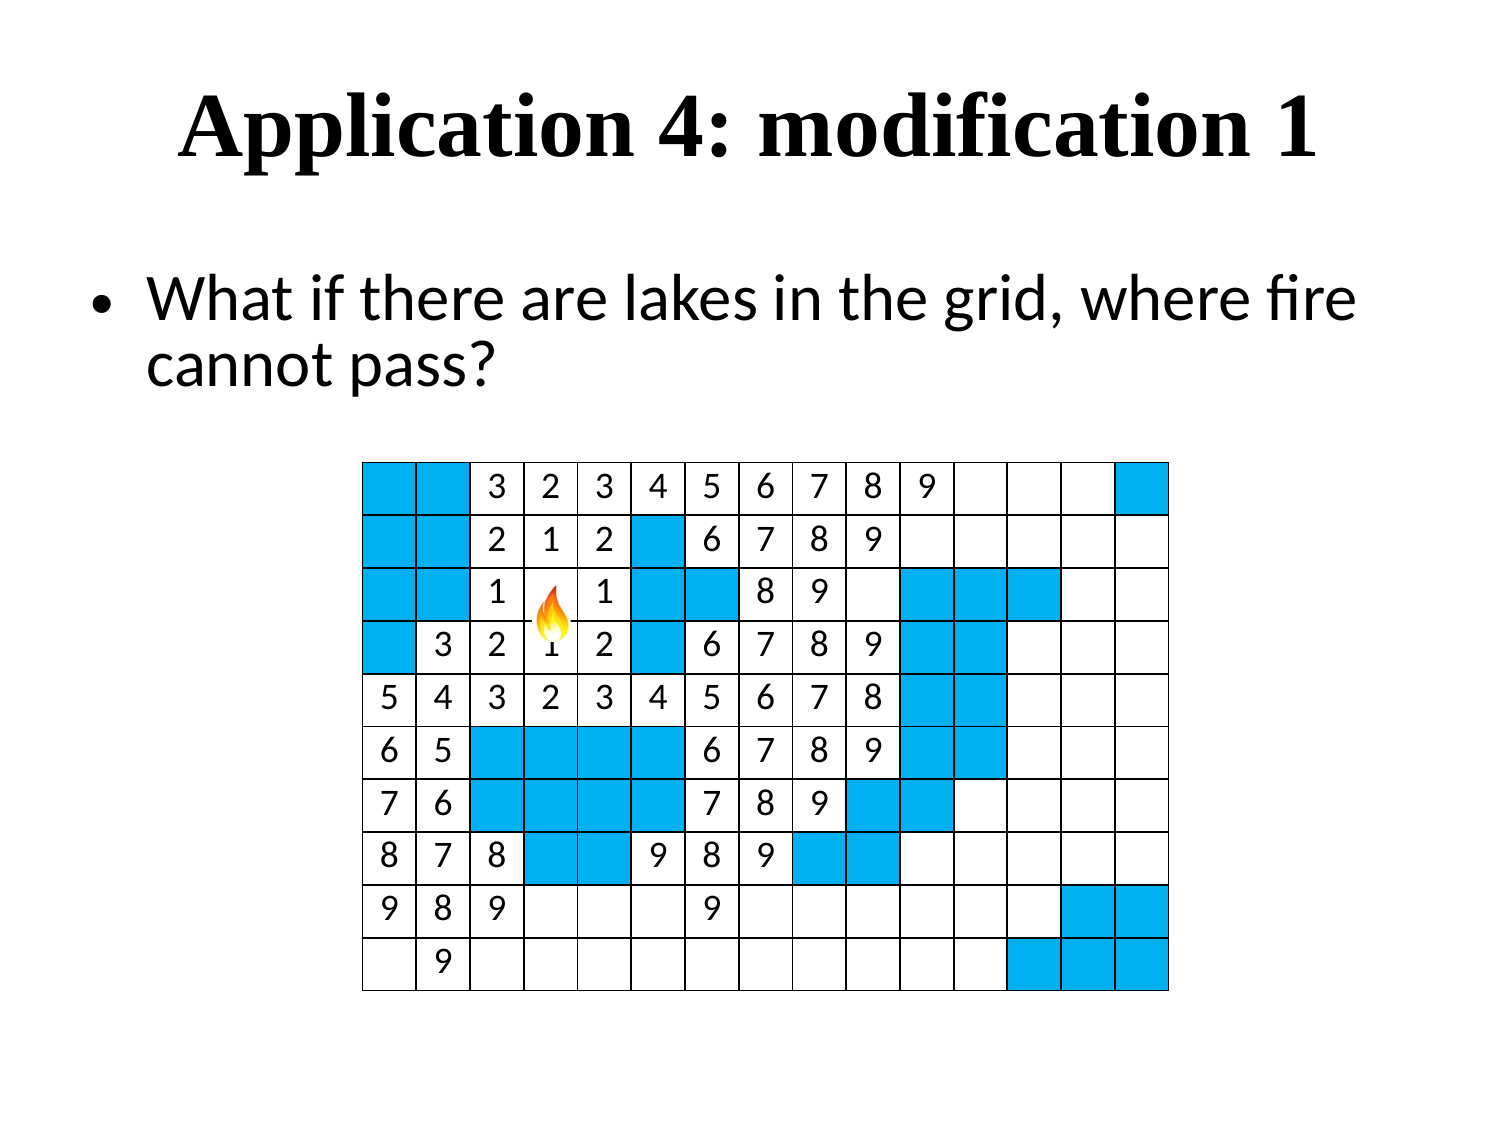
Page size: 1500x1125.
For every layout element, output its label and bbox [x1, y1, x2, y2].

title [24, 26, 1475, 214]
text_box [74, 262, 1425, 1005]
picture [531, 583, 571, 642]
